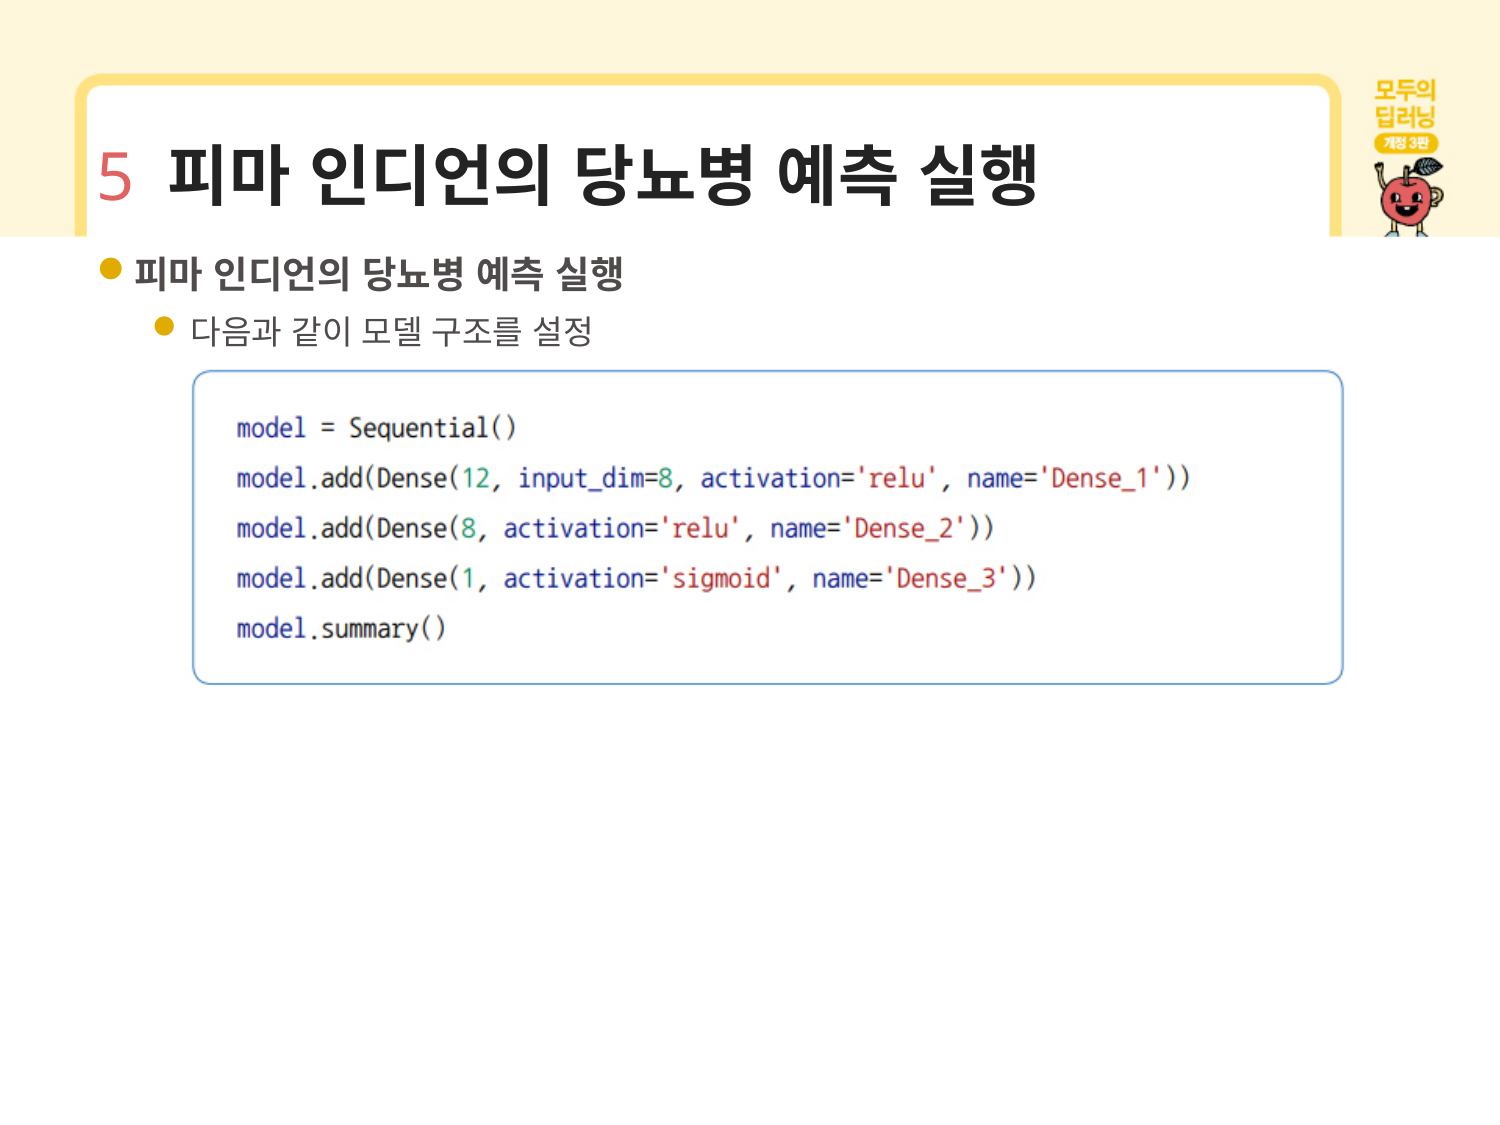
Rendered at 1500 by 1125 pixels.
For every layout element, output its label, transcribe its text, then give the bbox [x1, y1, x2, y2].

list 피마 인디언의 당뇨병 예측 실행 다음과 같이 모델 구조를 설정 [81, 239, 1412, 1054]
title 5 피마 인디언의 당뇨병 예측 실행 [81, 90, 1412, 222]
picture [0, 0, 1500, 1125]
